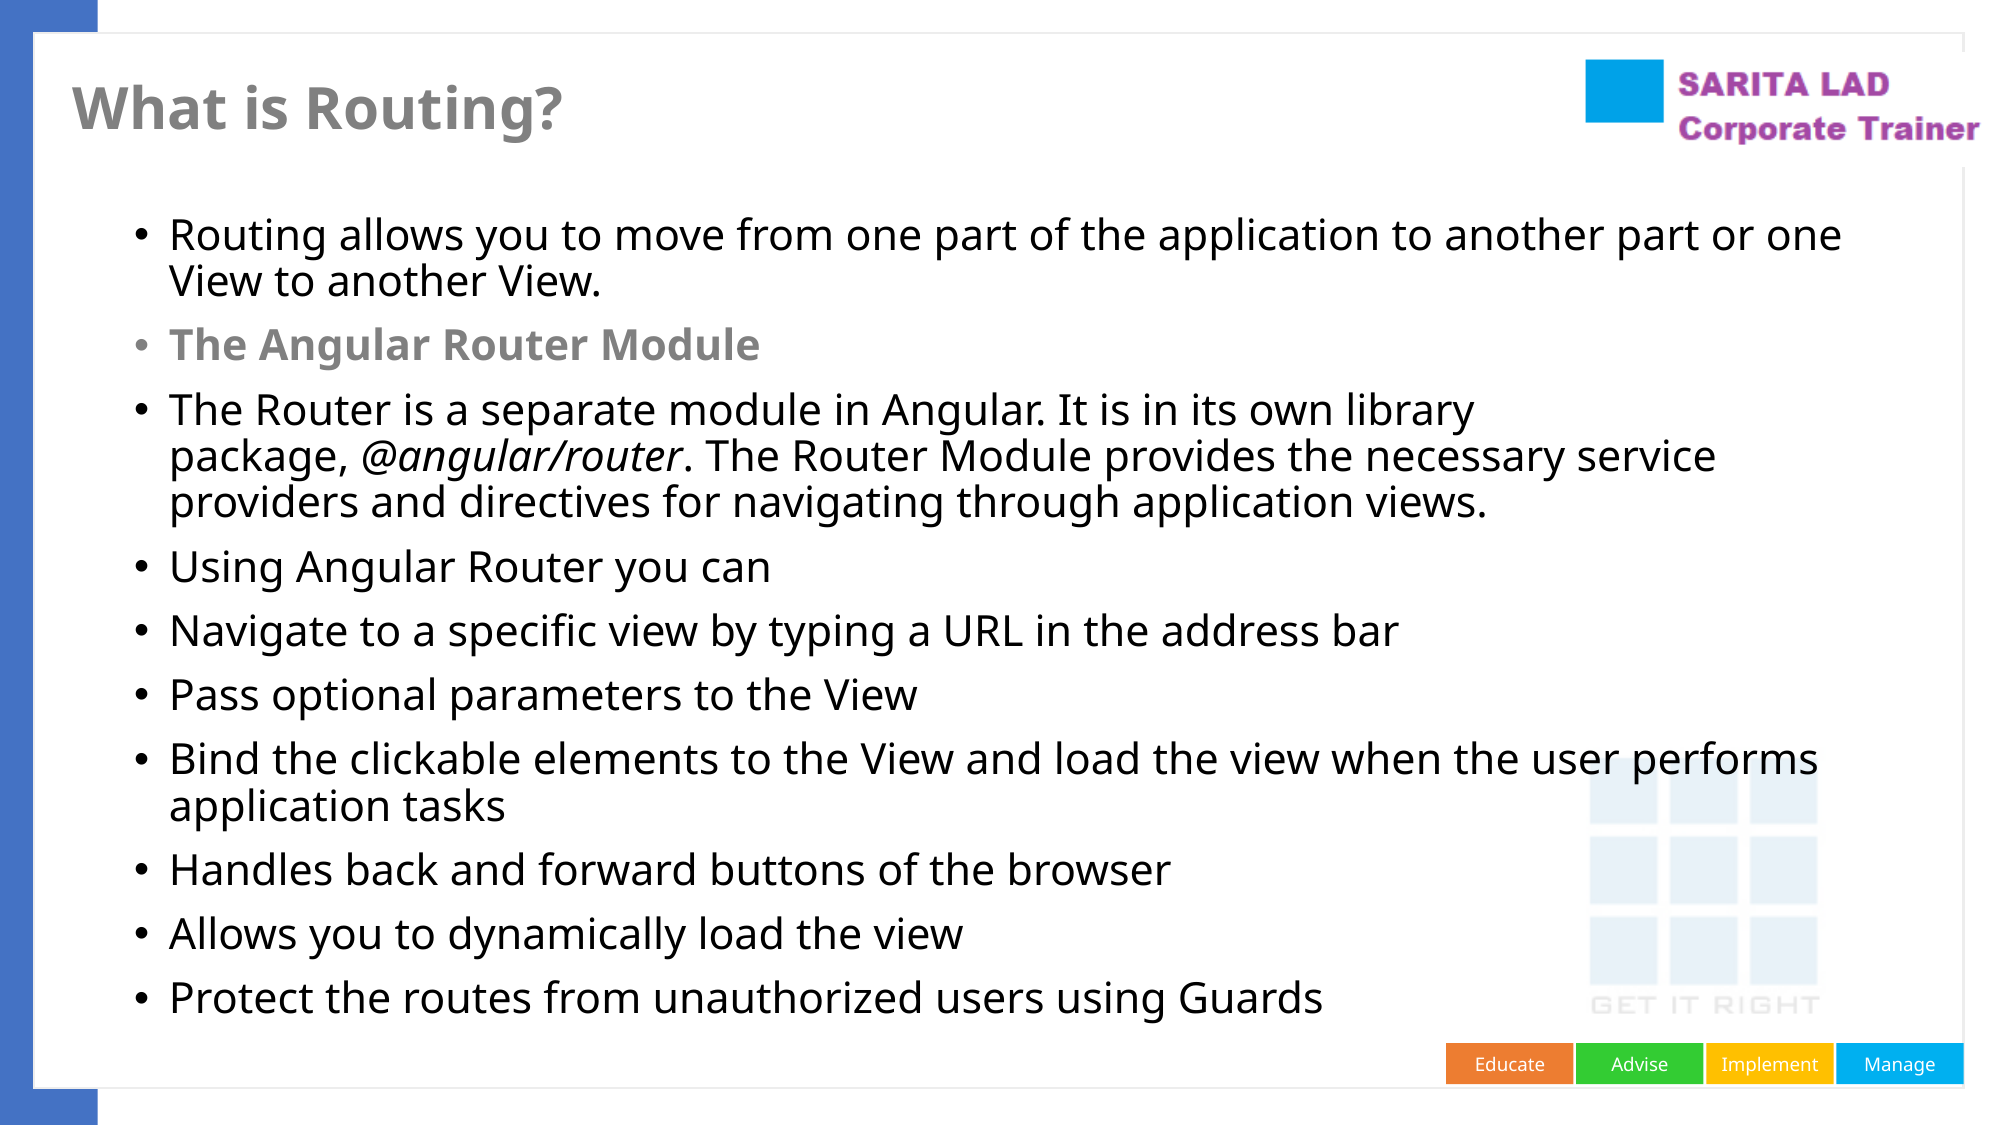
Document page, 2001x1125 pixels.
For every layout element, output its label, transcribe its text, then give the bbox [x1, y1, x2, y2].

list Routing allows you to move from one part of the application to another part or one View to another View. The Angular Router Module The Router is a separate module in Angular. It is in its own library package, @angular/router. The Router Module provides the necessary service providers and directives for navigating through application views. Using Angular Router you can Navigate to a specific view by typing a URL in the address bar Pass optional parameters to the View Bind the clickable elements to the View and load the view when the user performs application tasks Handles back and forward buttons of the browser Allows you to dynamically load the view Protect the routes from unauthorized users using Guards [119, 205, 1931, 1035]
picture [1607, 52, 2000, 167]
title What is Routing? [57, 45, 1607, 177]
